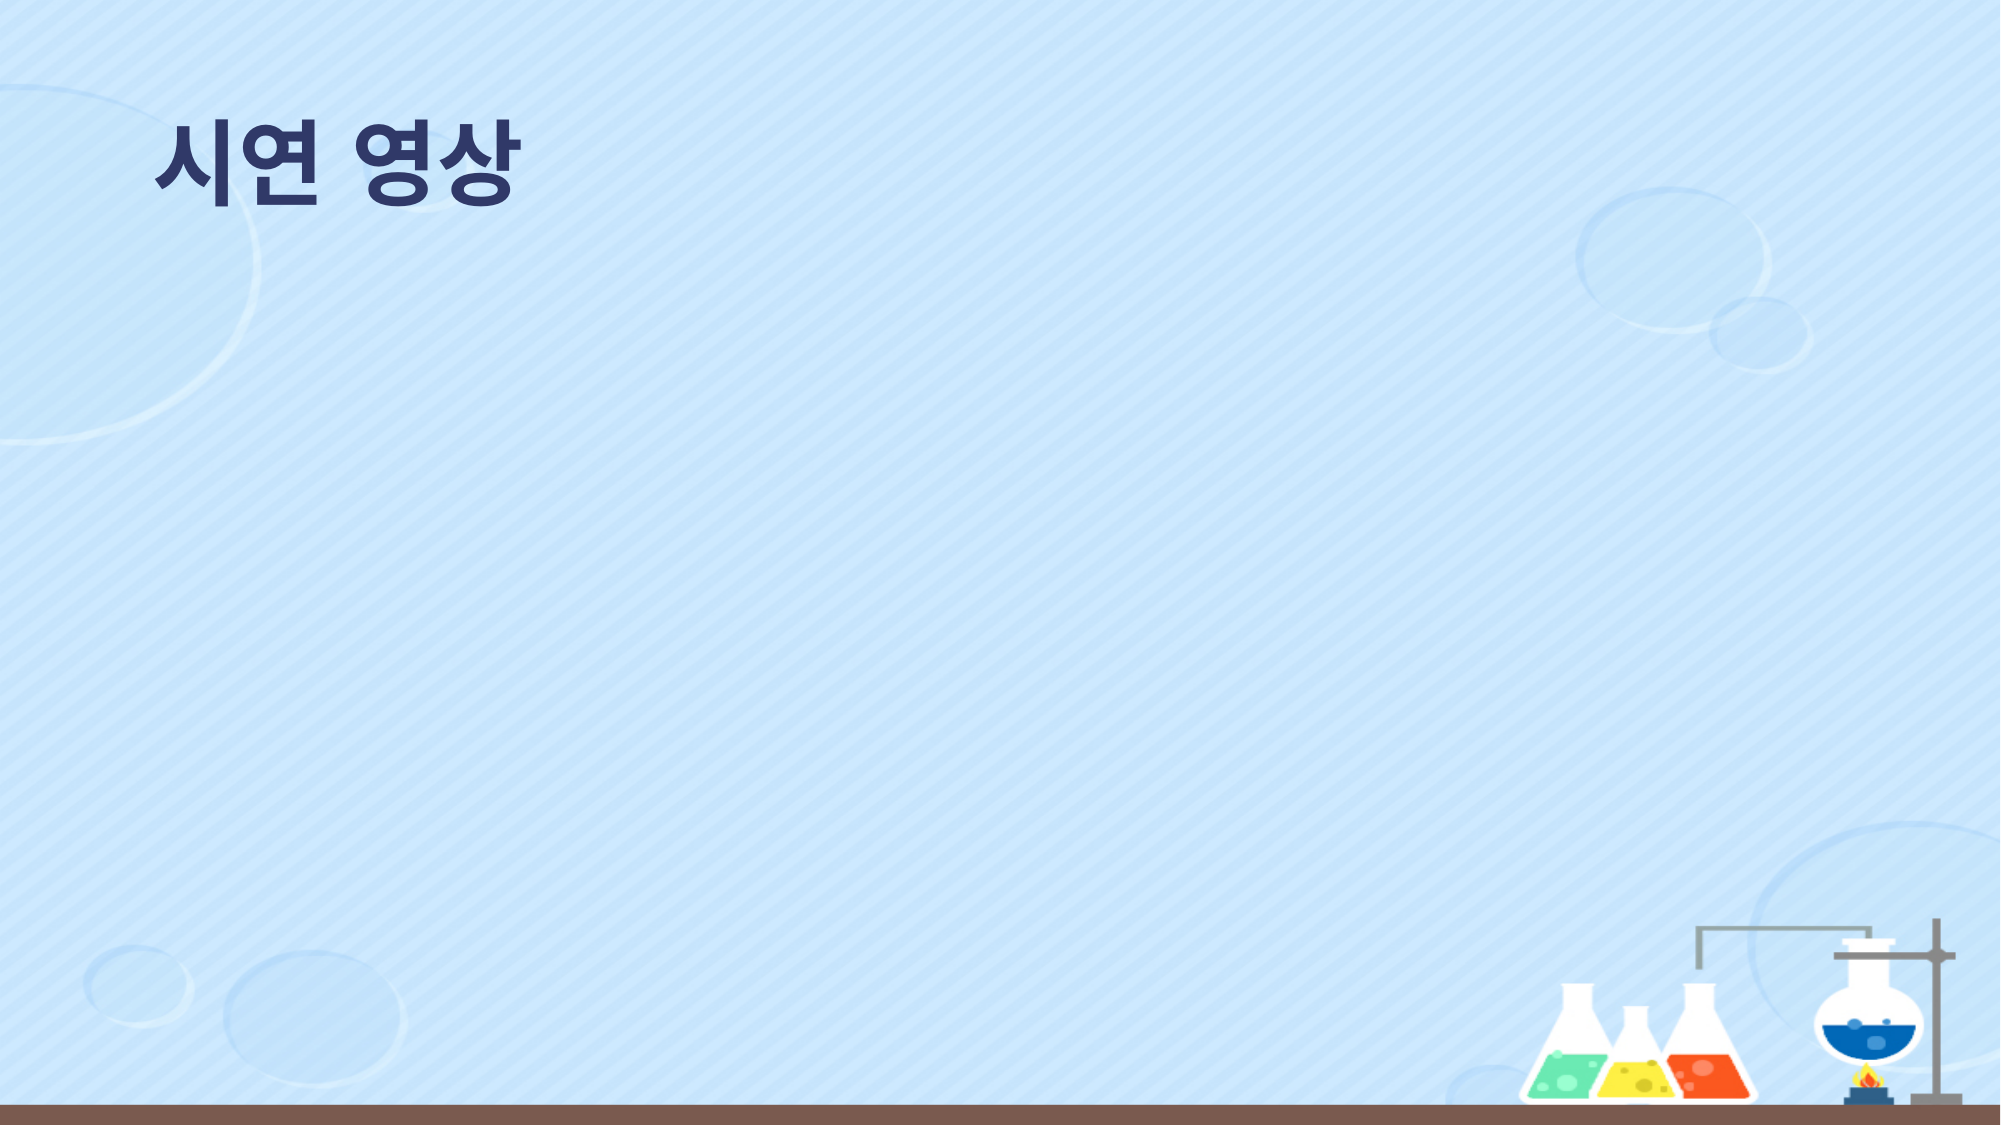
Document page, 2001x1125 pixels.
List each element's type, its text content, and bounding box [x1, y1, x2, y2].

picture [0, 0, 2001, 1125]
title 시연 영상 [137, 59, 1863, 278]
